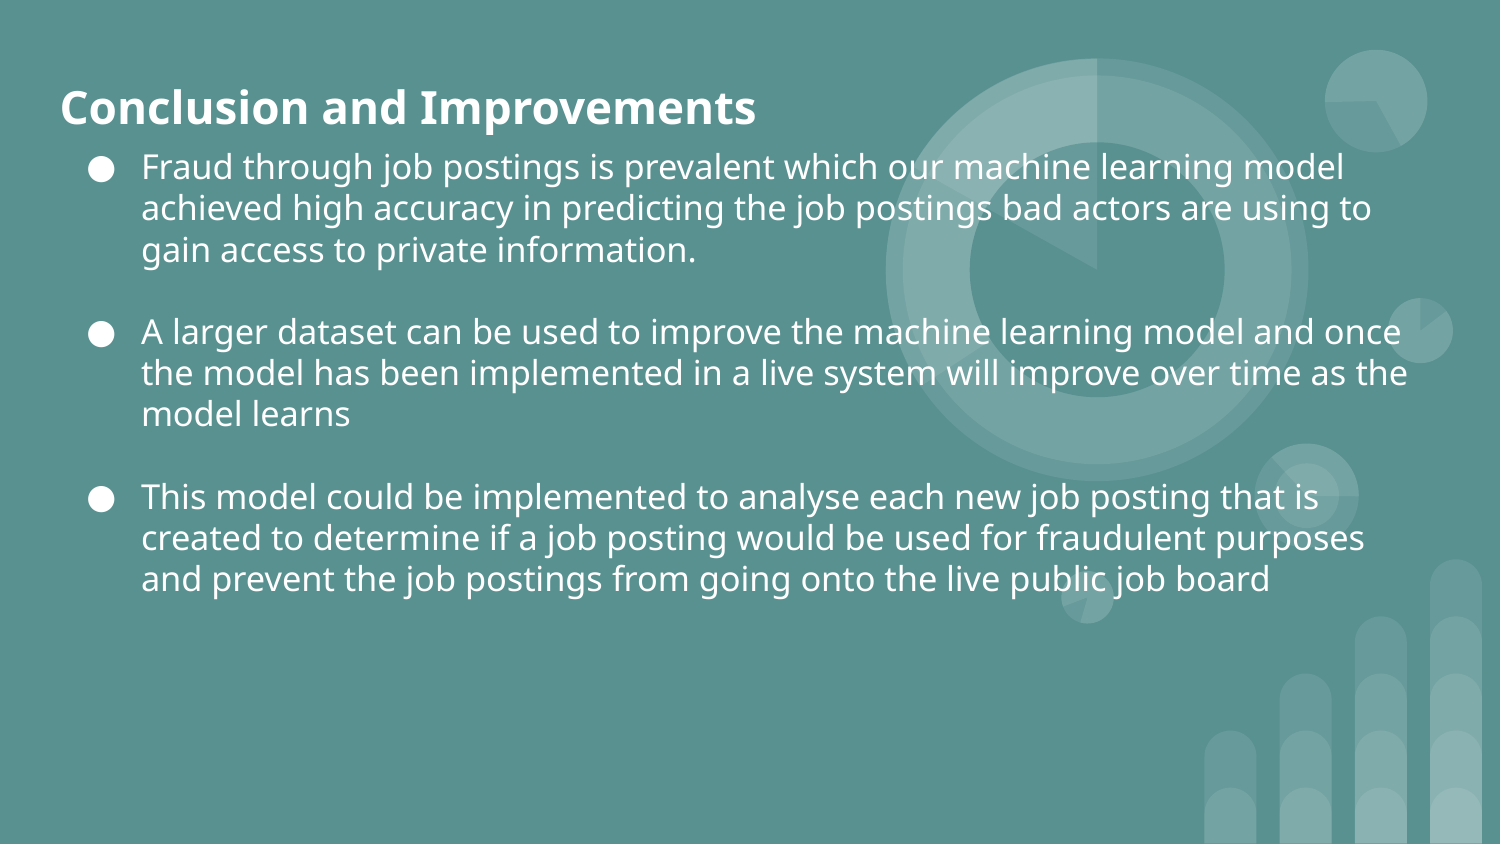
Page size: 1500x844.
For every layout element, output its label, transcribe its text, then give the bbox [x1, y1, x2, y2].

subtitle Fraud through job postings is prevalent which our machine learning model achieved high accuracy in predicting the job postings bad actors are using to gain access to private information. A larger dataset can be used to improve the machine learning model and once the model has been implemented in a live system will improve over time as the model learns This model could be implemented to analyse each new job posting that is created to determine if a job posting would be used for fraudulent purposes and prevent the job postings from going onto the live public job board [51, 130, 1449, 777]
title Conclusion and Improvements [44, 41, 916, 172]
